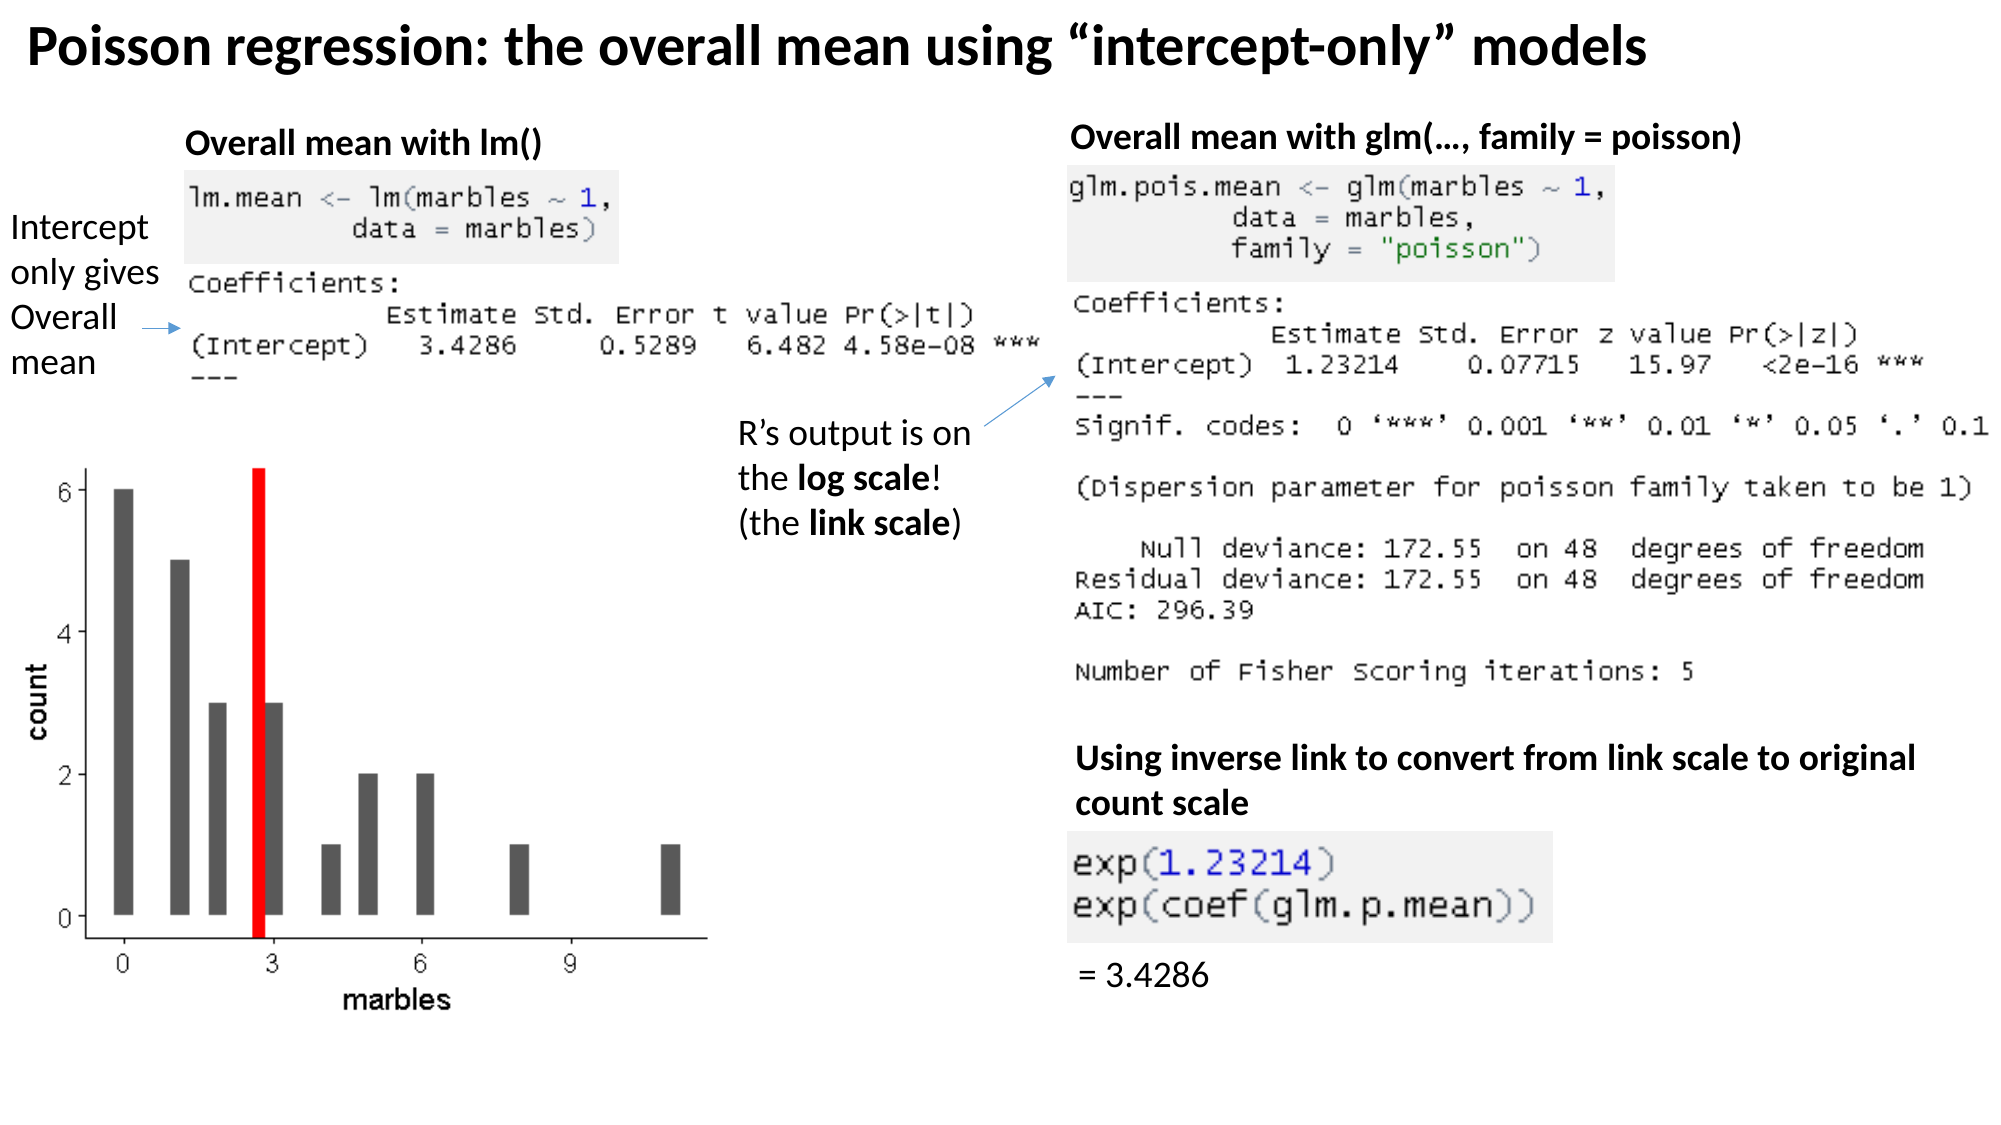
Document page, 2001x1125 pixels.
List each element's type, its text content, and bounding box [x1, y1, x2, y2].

text_box Using inverse link to convert from link scale to original count scale [1060, 725, 1999, 831]
text_box Poisson regression: the overall mean using “intercept-only” models [13, 0, 1893, 85]
text_box Overall mean with glm(…, family = poisson) [1055, 104, 1949, 165]
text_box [984, 375, 1056, 427]
text_box Overall mean with lm() [170, 110, 1055, 170]
picture [1066, 831, 1553, 943]
text_box Intercept only gives Overall mean [0, 194, 178, 389]
text_box = 3.4286 [1063, 942, 1349, 1003]
picture [0, 454, 724, 1032]
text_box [180, 165, 1999, 693]
